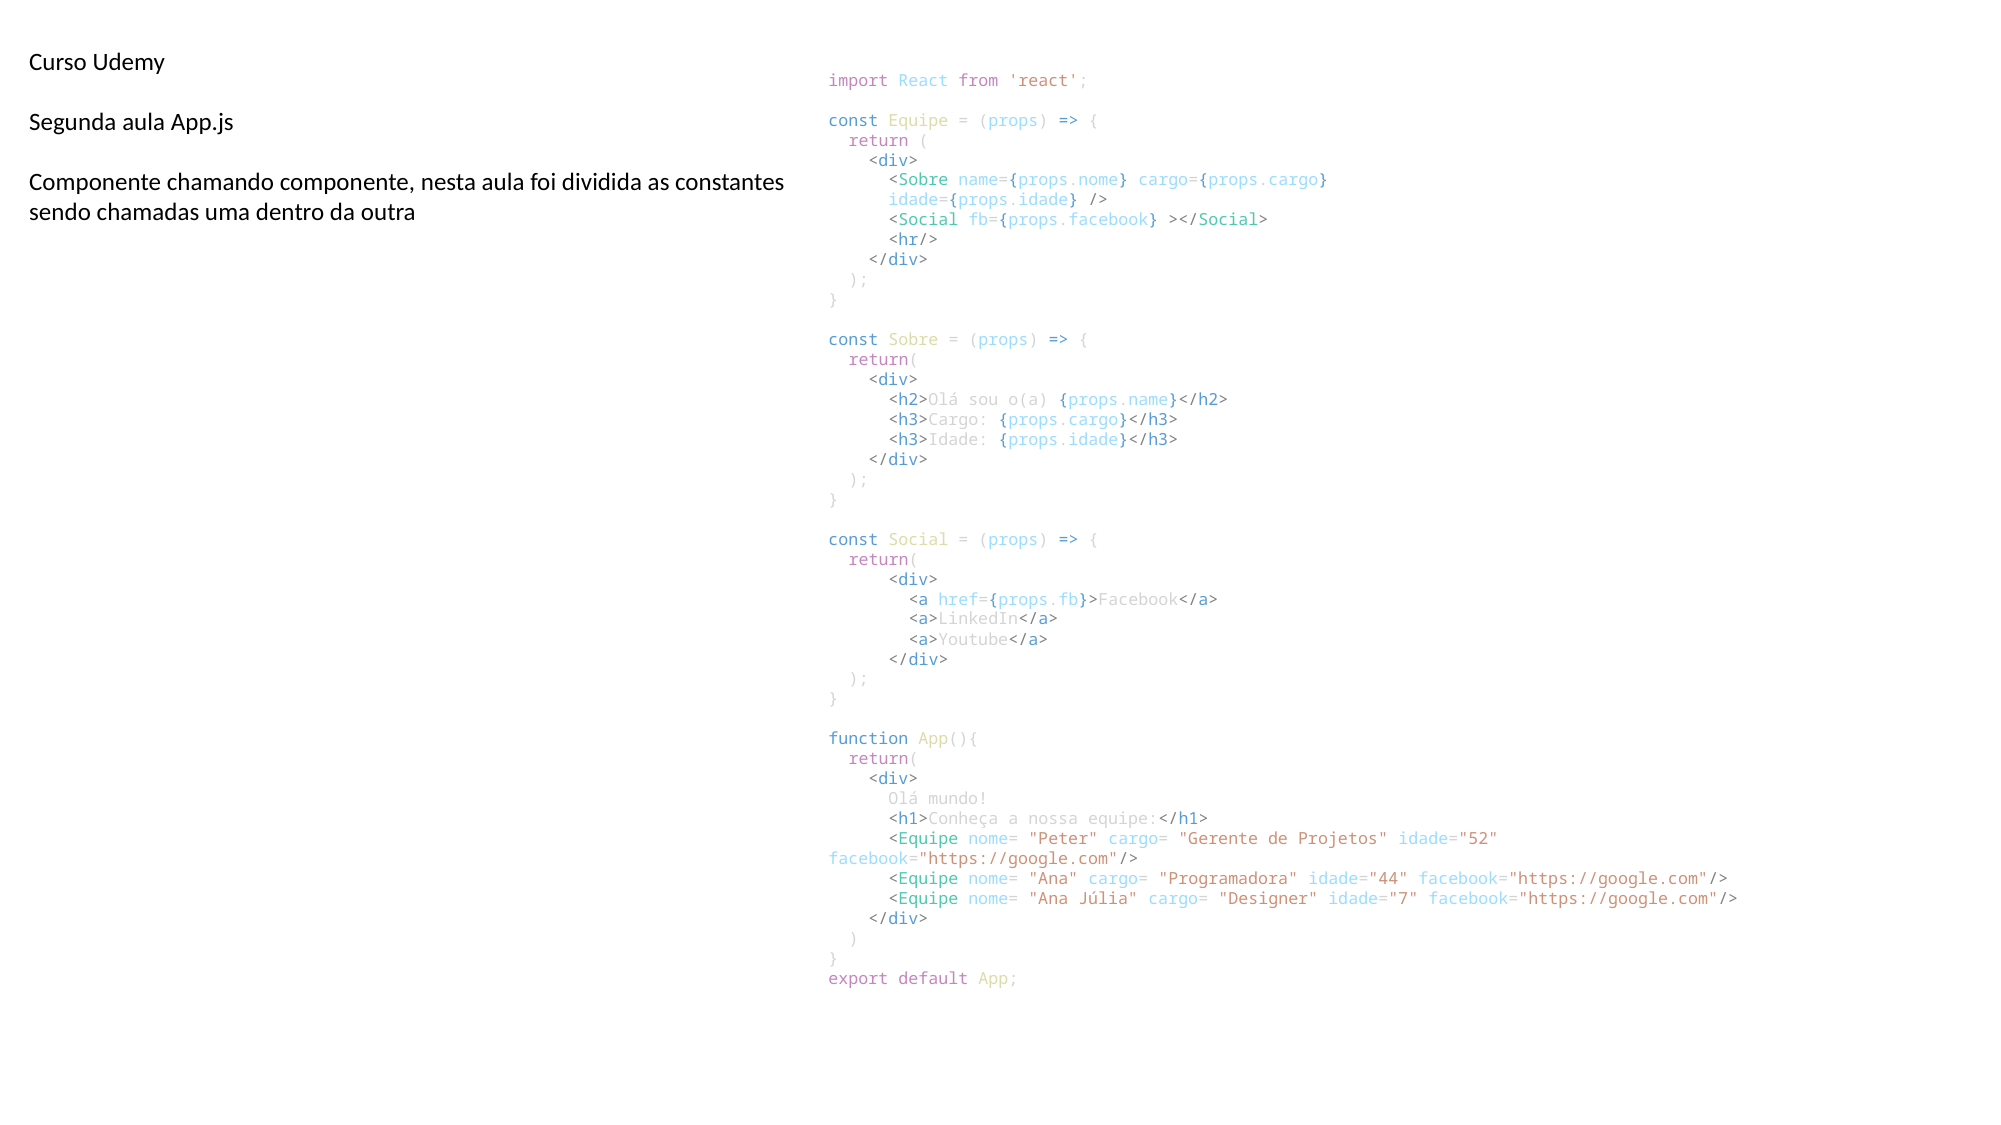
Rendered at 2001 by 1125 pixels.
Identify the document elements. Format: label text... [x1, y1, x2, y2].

text_box Curso Udemy Segunda aula App.js Componente chamando componente, nesta aula foi dividida as constantes sendo chamadas uma dentro da outra [14, 38, 816, 1098]
text_box import React from 'react'; const Equipe = (props) => { return ( <div> <Sobre name={props.nome} cargo={props.cargo} idade={props.idade} /> <Social fb={props.facebook} ></Social> <hr/> </div> ); } const Sobre = (props) => { return( <div> <h2>Olá sou o(a) {props.name}</h2> <h3>Cargo: {props.cargo}</h3> <h3>Idade: {props.idade}</h3> </div> ); } const Social = (props) => { return( <div> <a href={props.fb}>Facebook</a> <a>LinkedIn</a> <a>Youtube</a> </div> ); } function App(){ return( <div> Olá mundo! <h1>Conheça a nossa equipe:</h1> <Equipe nome= "Peter" cargo= "Gerente de Projetos" idade="52" facebook="https://google.com"/> <Equipe nome= "Ana" cargo= "Programadora" idade="44" facebook="https://google.com"/> <Equipe nome= "Ana Júlia" cargo= "Designer" idade="7" facebook="https://google.com"/> </div> ) } export default App; [813, 62, 1773, 1040]
